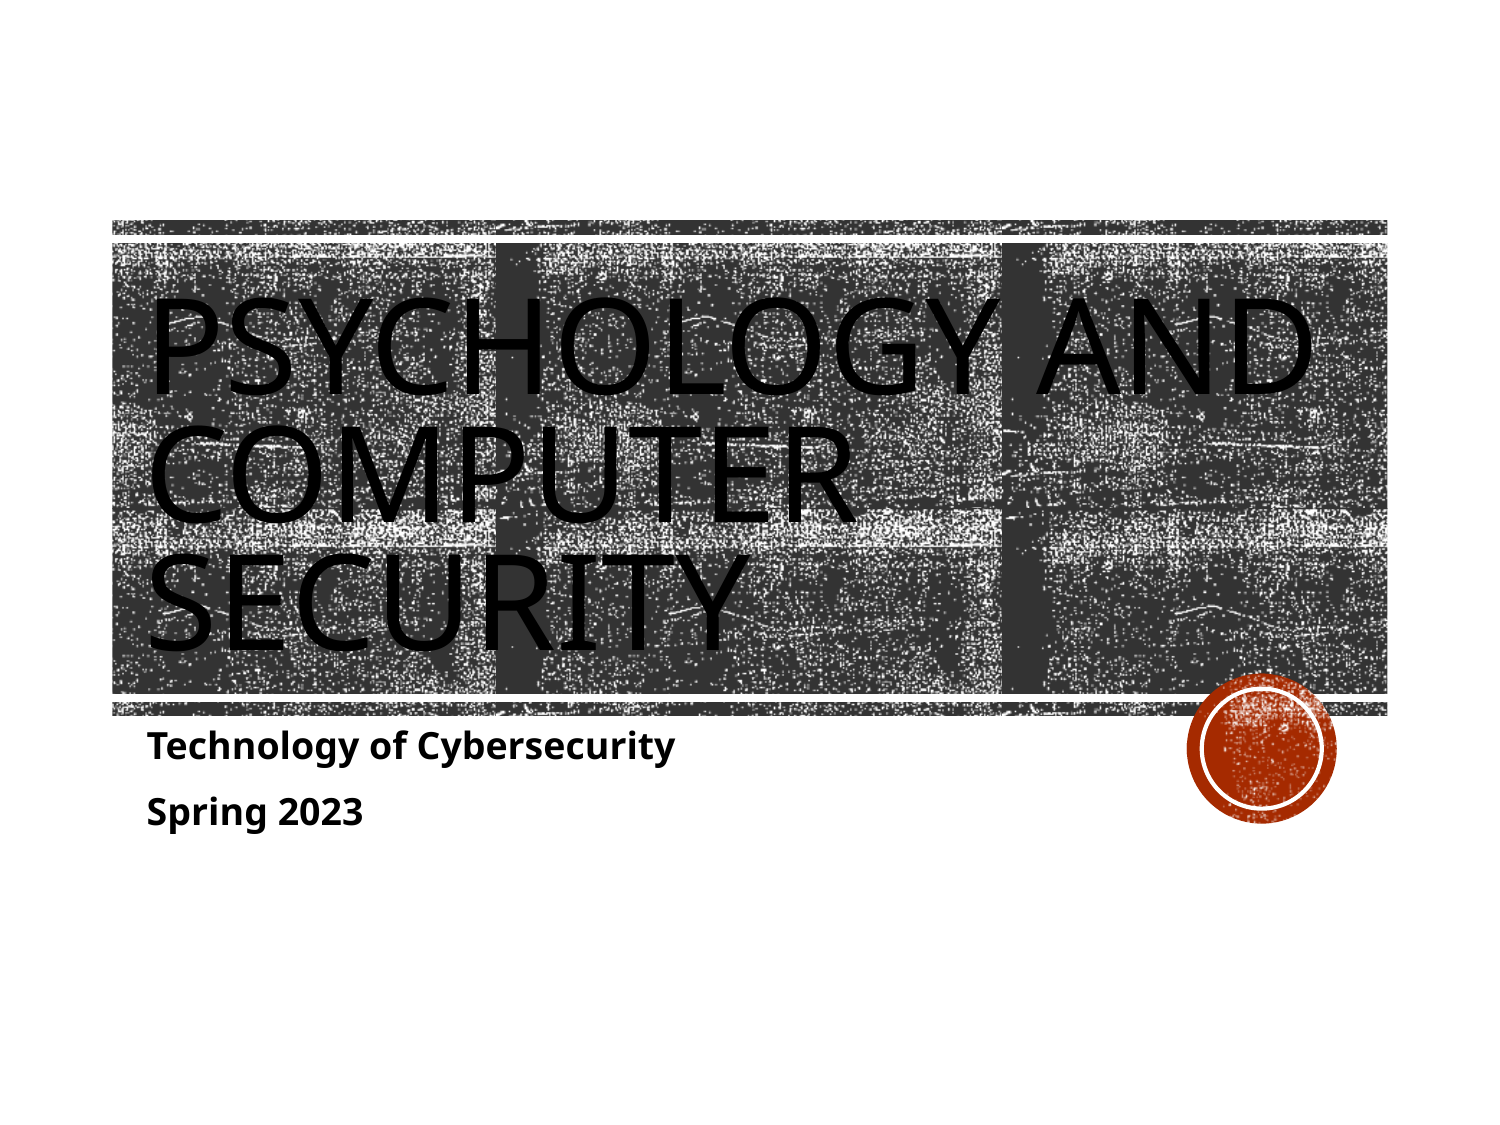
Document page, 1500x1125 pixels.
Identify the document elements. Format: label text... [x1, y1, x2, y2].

title Psychology and Computer SEcurity [129, 234, 1375, 733]
subtitle Technology of Cybersecurity Spring 2023 [131, 720, 1103, 896]
